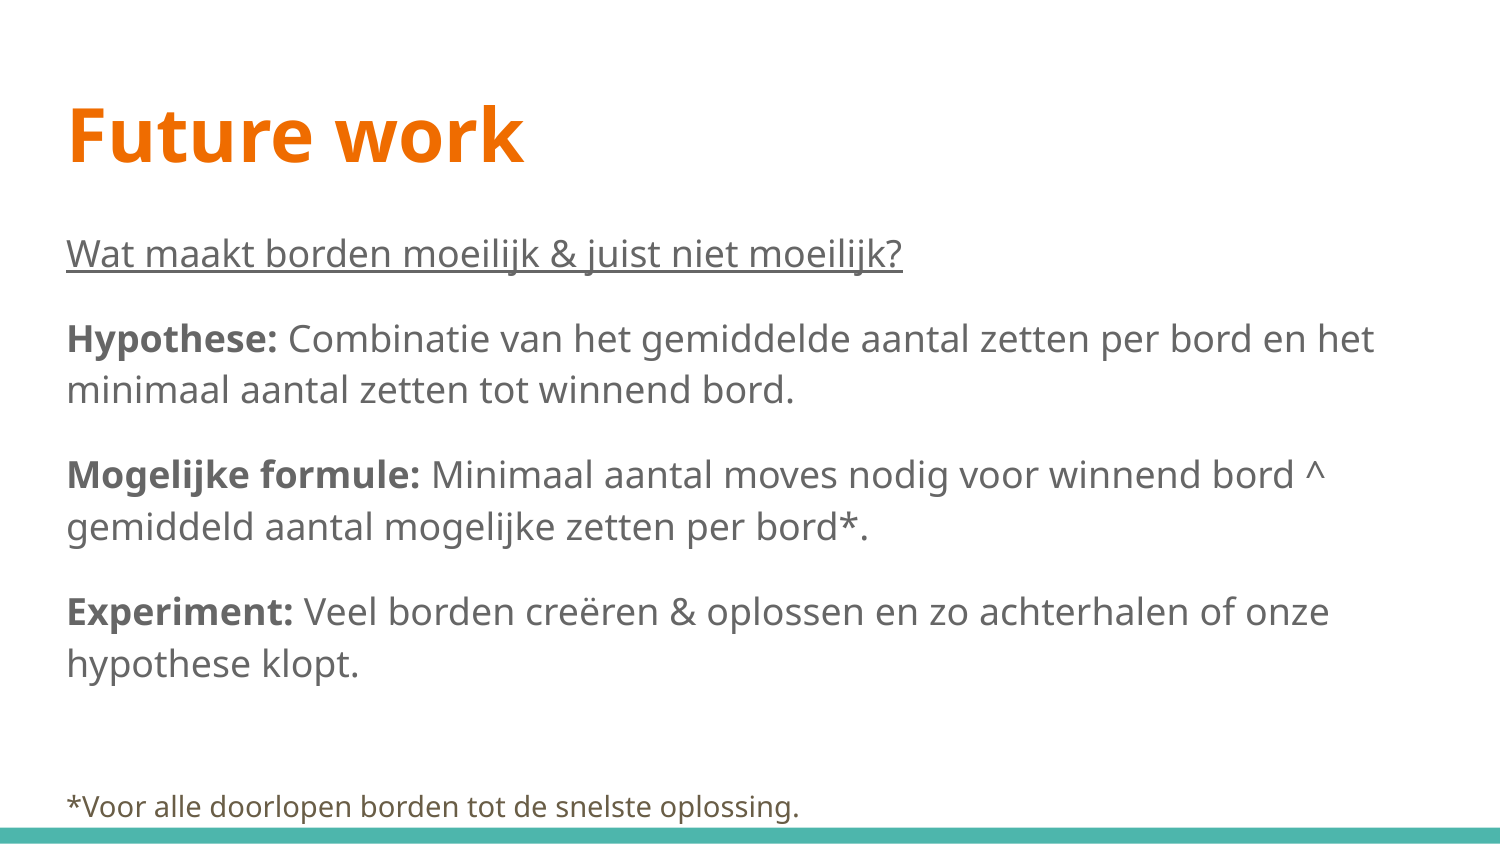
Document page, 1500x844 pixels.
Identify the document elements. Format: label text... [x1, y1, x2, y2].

text_box *Voor alle doorlopen borden tot de snelste oplossing. [51, 768, 961, 844]
title Future work [51, 72, 1449, 189]
list Wat maakt borden moeilijk & juist niet moeilijk? Hypothese: Combinatie van het gemiddelde aantal zetten per bord en het minimaal aantal zetten tot winnend bord. Mogelijke formule: Minimaal aantal moves nodig voor winnend bord ^ gemiddeld aantal mogelijke zetten per bord*. Experiment: Veel borden creëren & oplossen en zo achterhalen of onze hypothese klopt. [51, 207, 1449, 750]
